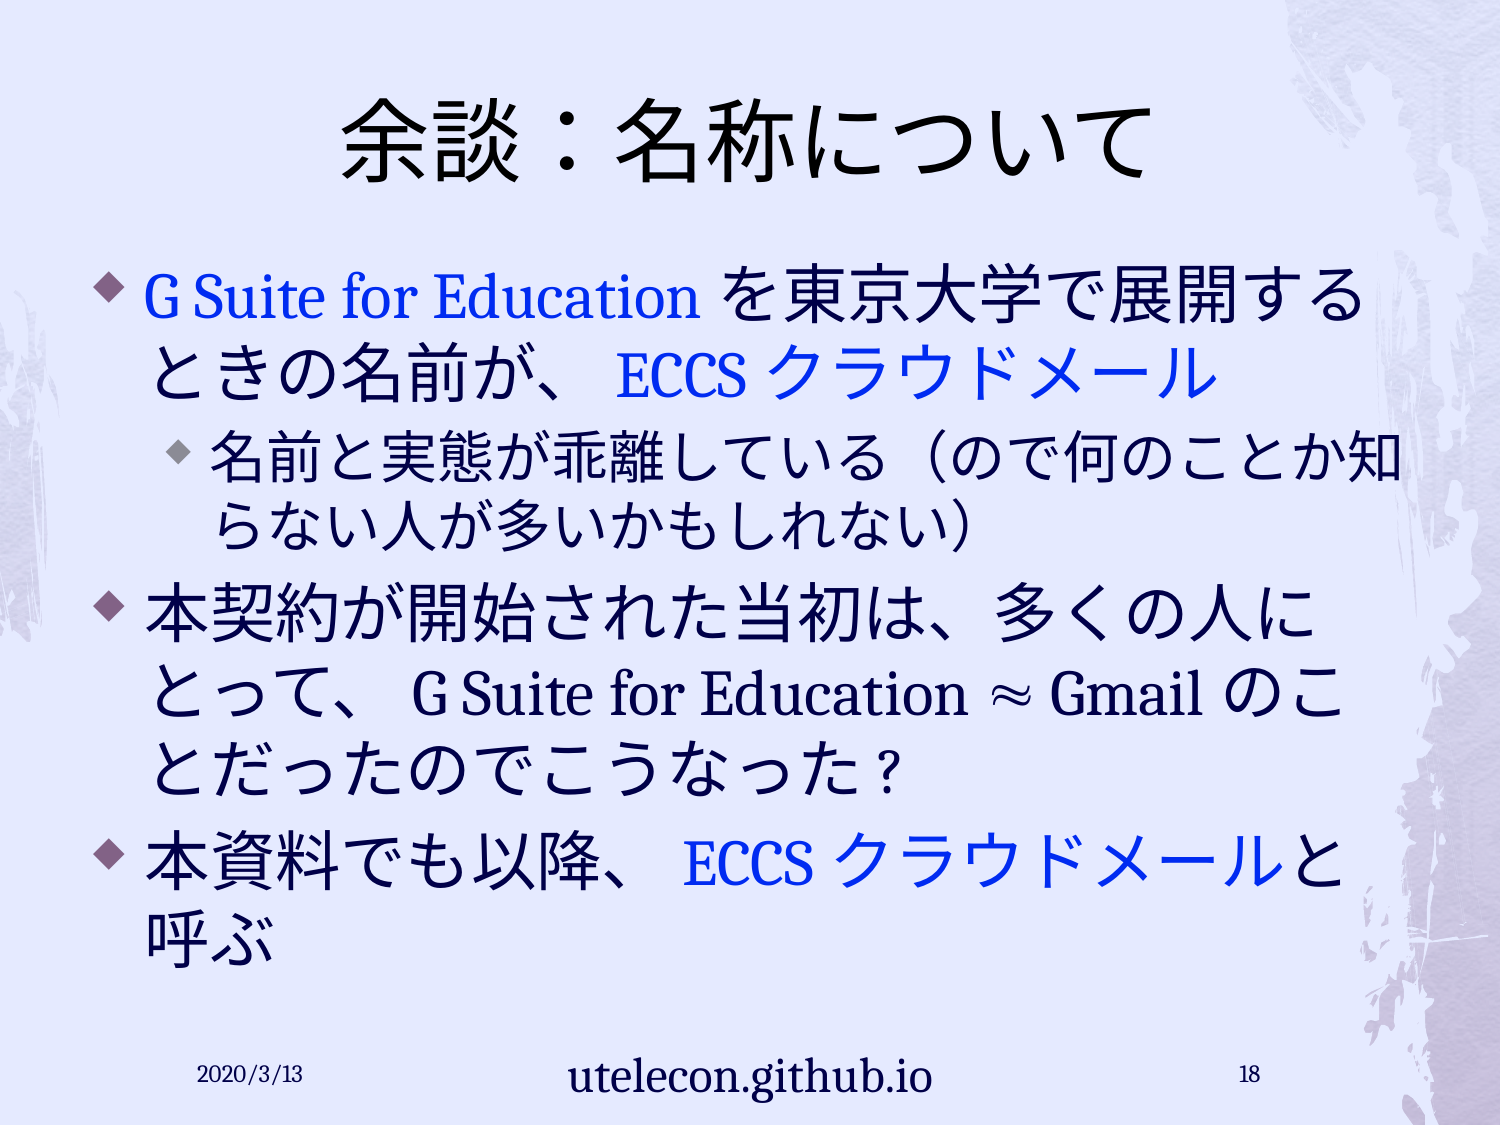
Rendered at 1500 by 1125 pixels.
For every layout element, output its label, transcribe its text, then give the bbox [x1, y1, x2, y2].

list G Suite for Educationを東京大学で展開するときの名前が、ECCSクラウドメール 名前と実態が乖離している（ので何のことか知らない人が多いかもしれない） 本契約が開始された当初は、多くの人にとって、G Suite for Education  Gmailのことだったのでこうなった? 本資料でも以降、ECCSクラウドメールと呼ぶ [75, 246, 1425, 989]
footer utelecon.github.io [512, 1042, 988, 1103]
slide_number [75, 1042, 425, 1103]
slide_number 18 [1074, 1042, 1425, 1103]
title 余談：名称について [75, 45, 1425, 233]
